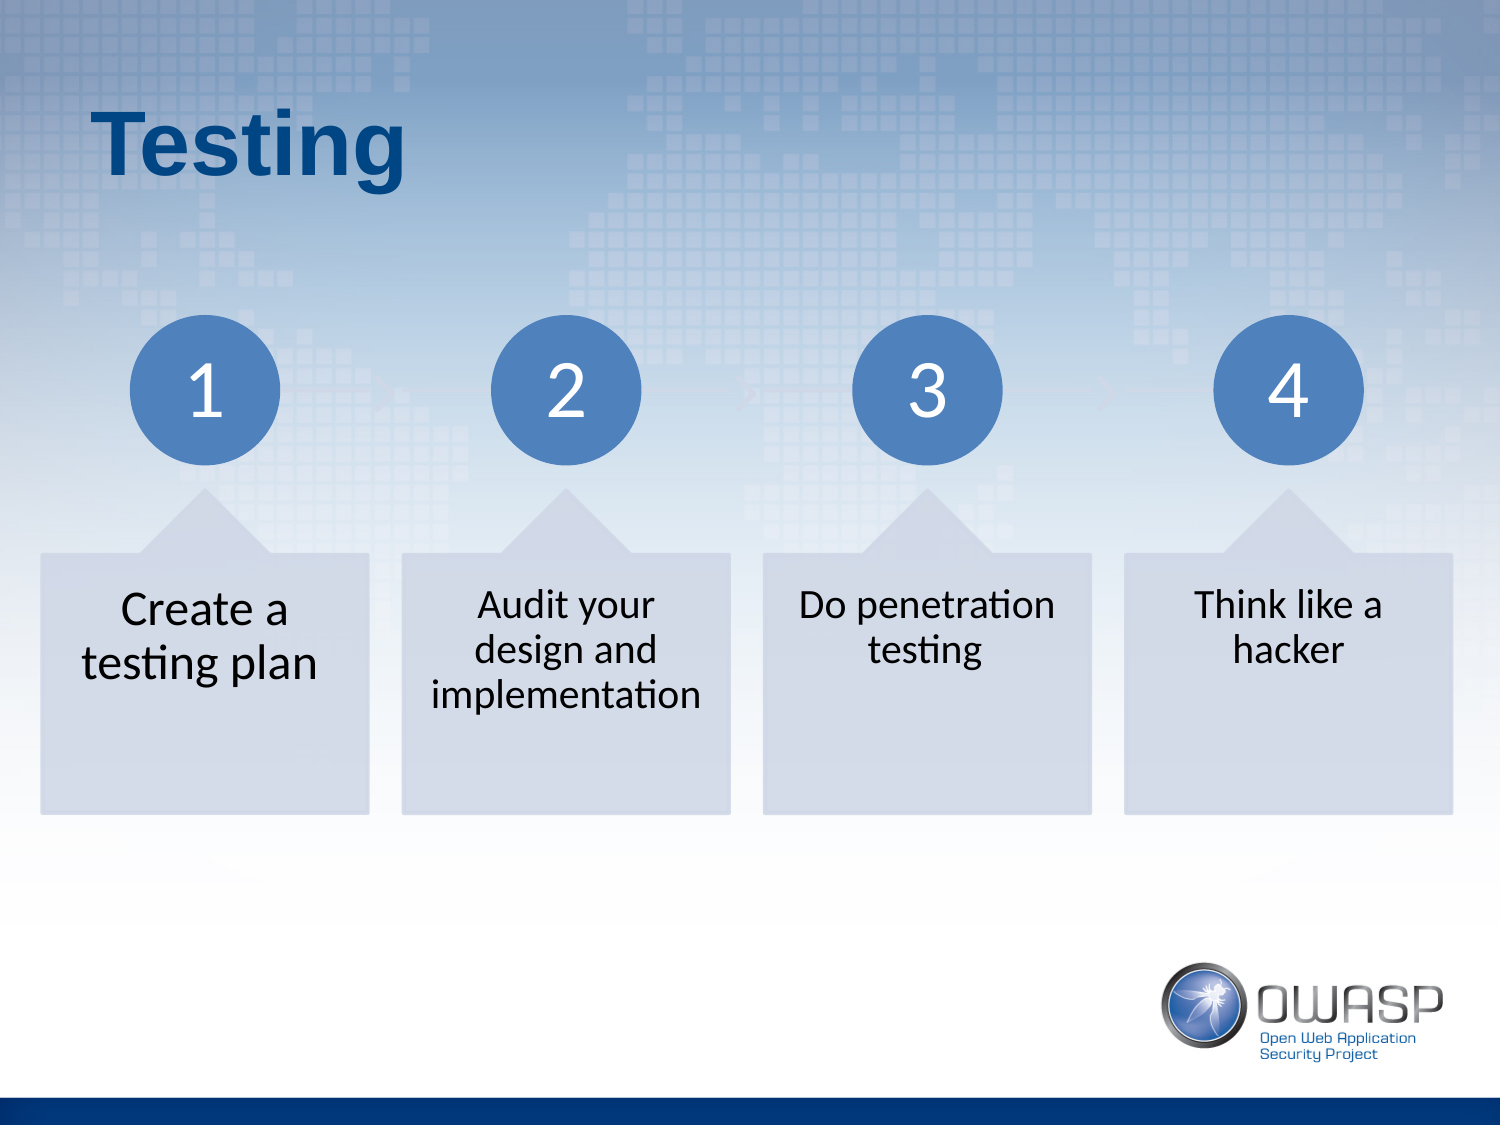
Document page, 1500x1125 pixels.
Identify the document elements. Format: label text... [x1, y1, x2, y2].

picture [0, 0, 1500, 1125]
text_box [42, 250, 1488, 880]
title Testing [75, 44, 1425, 233]
